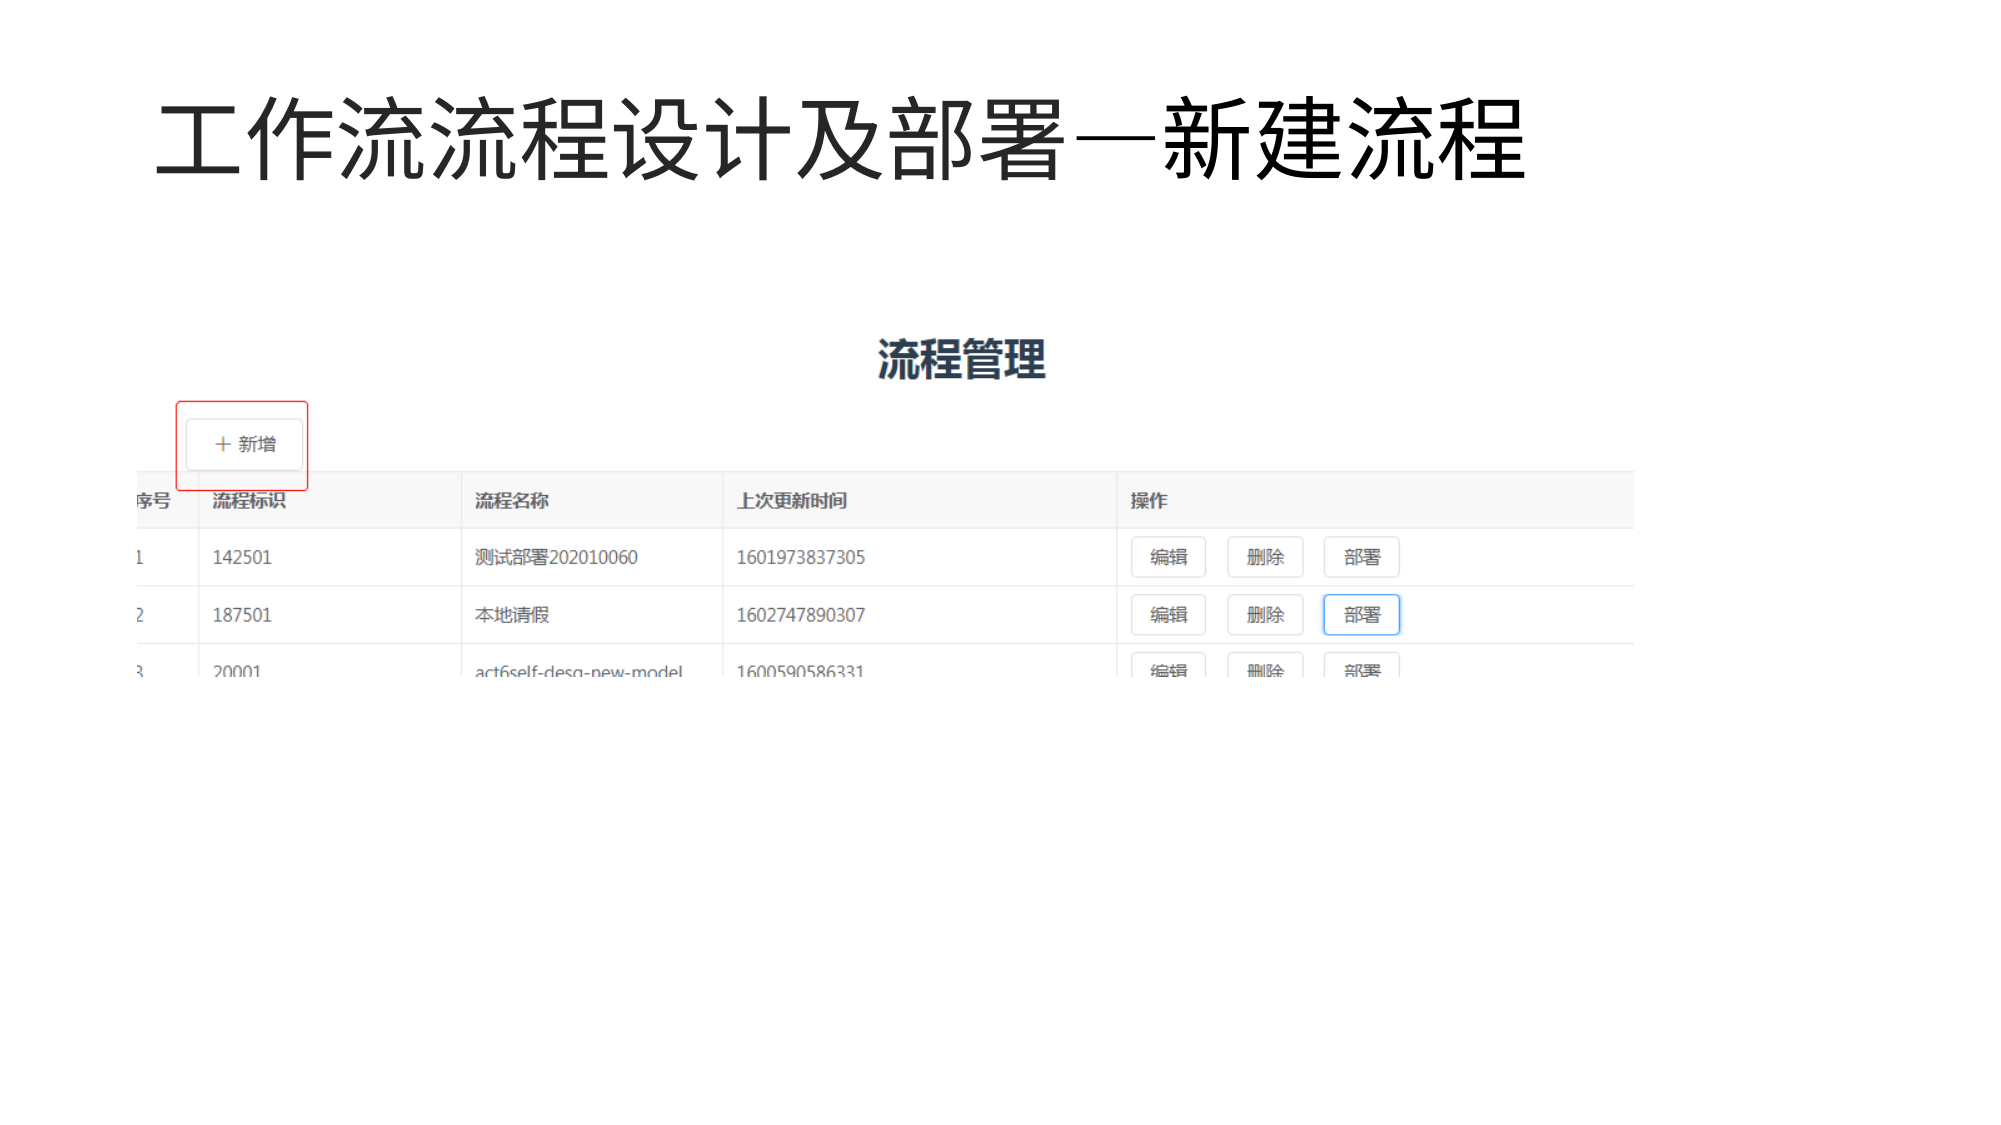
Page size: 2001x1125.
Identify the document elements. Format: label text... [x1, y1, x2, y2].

title 工作流流程设计及部署—新建流程 [137, 59, 1863, 228]
picture [137, 298, 1634, 677]
